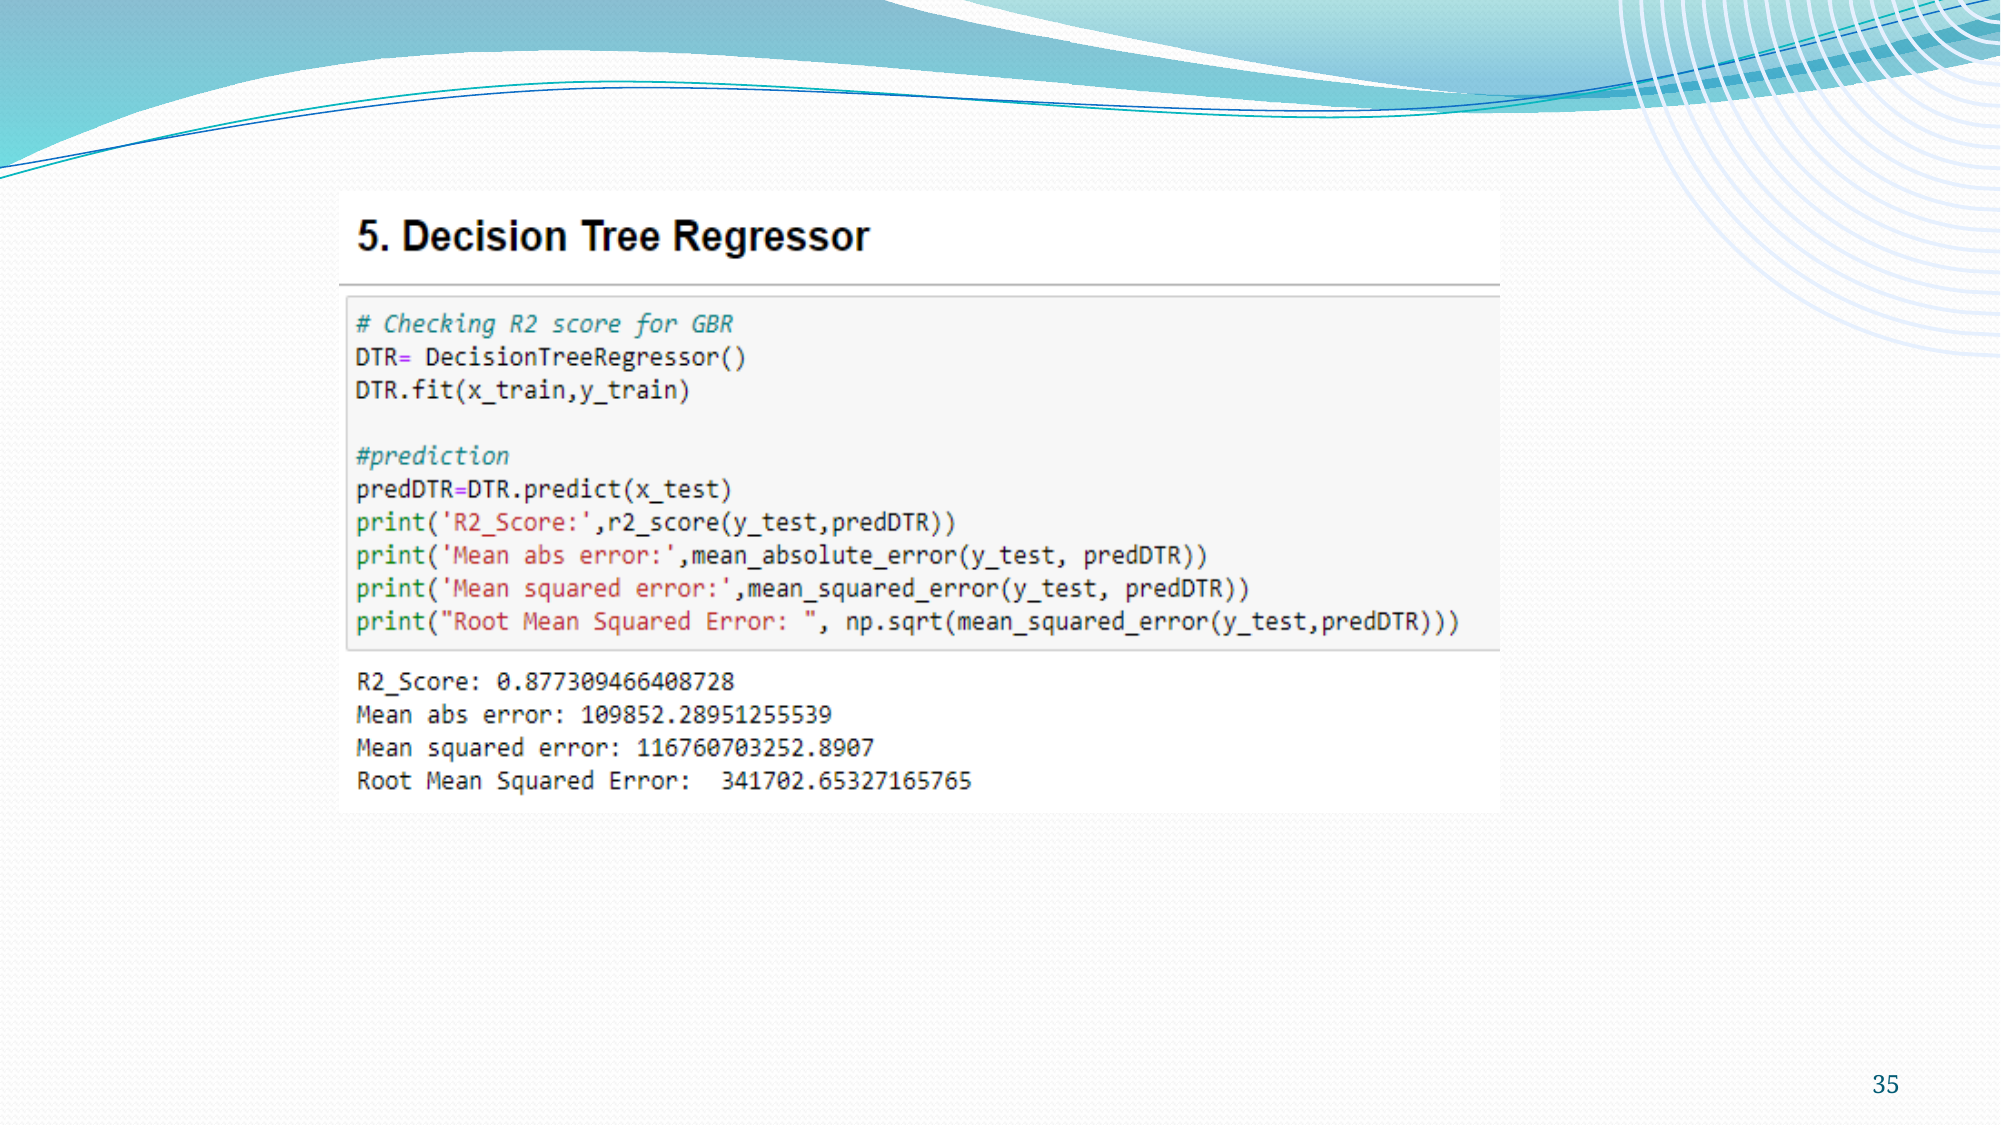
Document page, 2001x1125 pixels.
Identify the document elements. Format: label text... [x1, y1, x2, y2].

picture [339, 191, 1500, 813]
slide_number 35 [1733, 1042, 1900, 1103]
